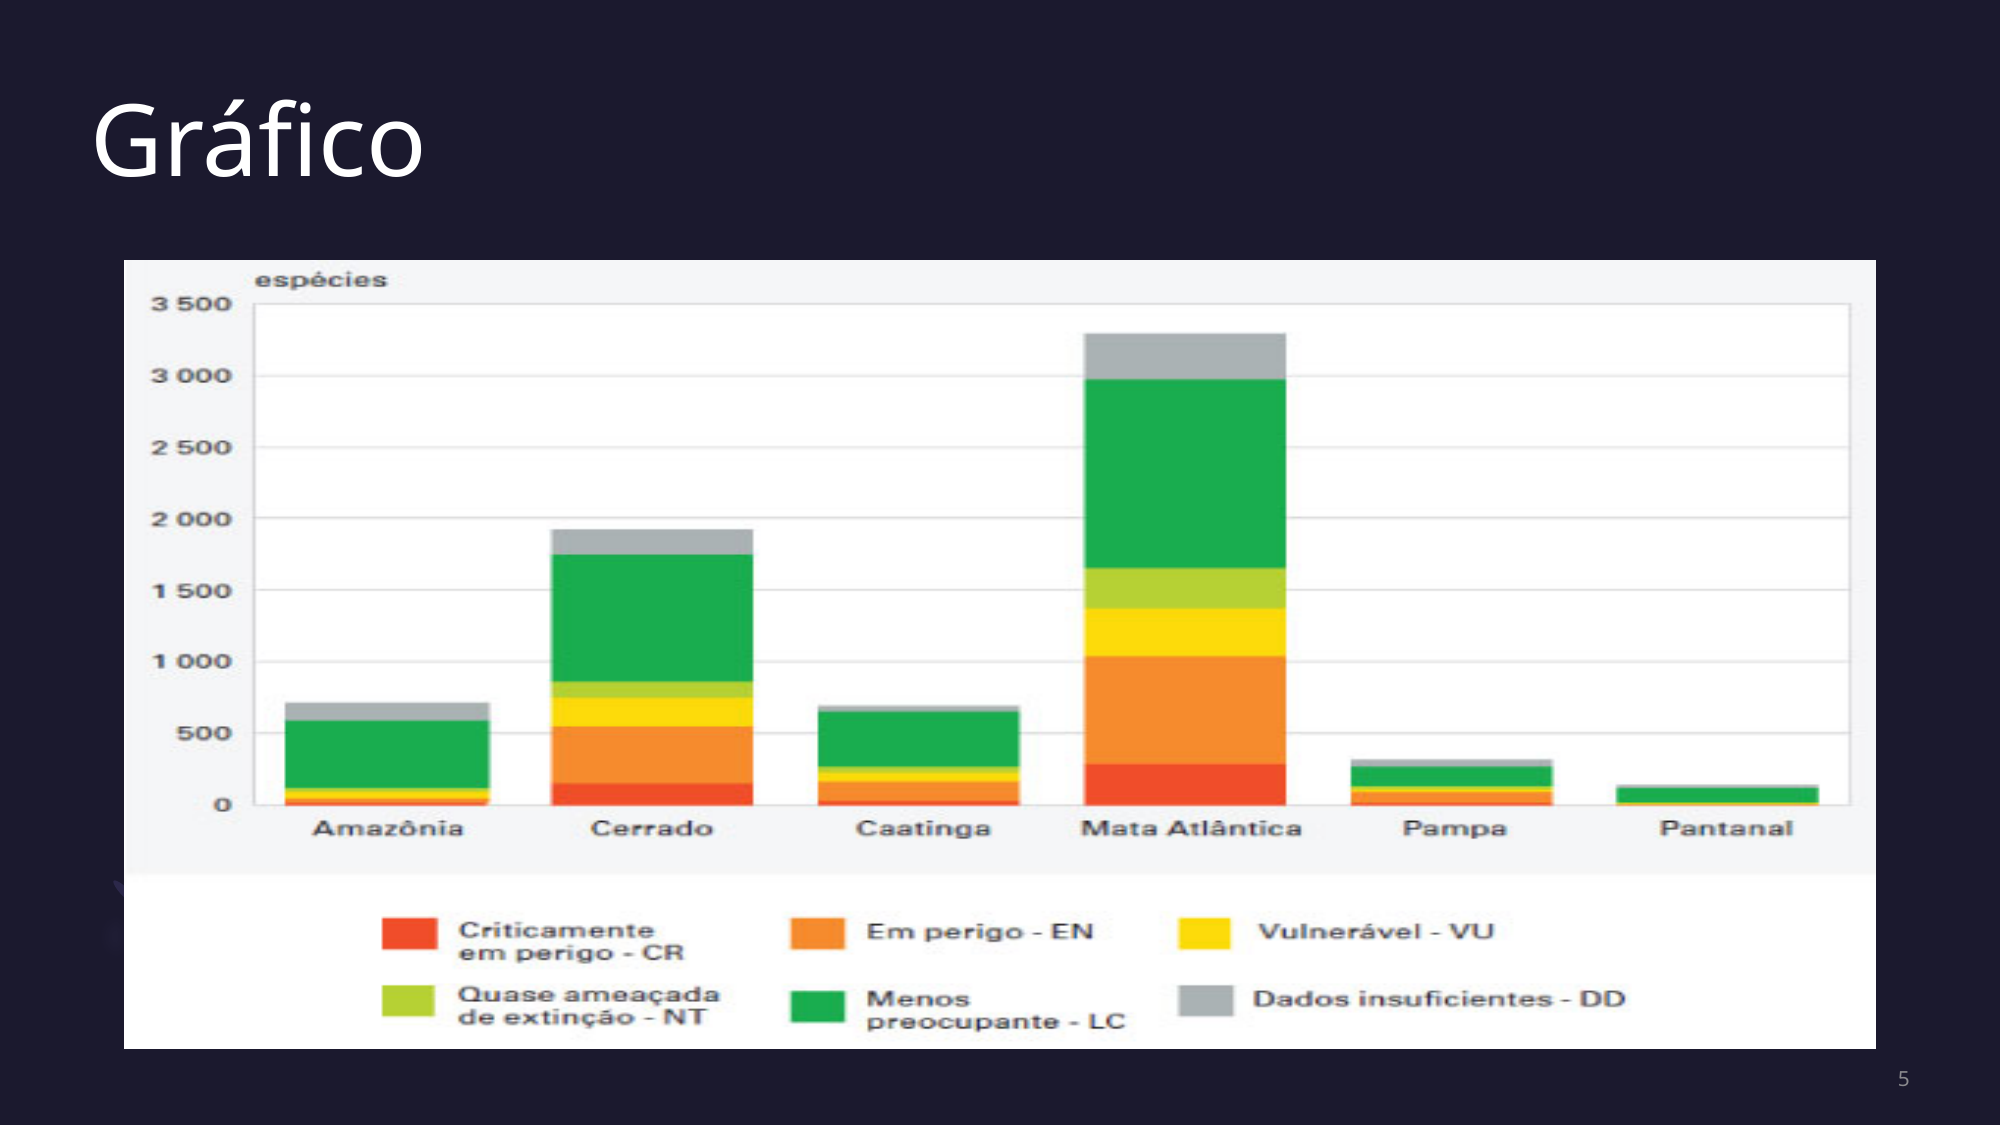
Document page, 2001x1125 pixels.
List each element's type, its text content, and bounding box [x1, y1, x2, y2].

slide_number 5 [1632, 1067, 1910, 1093]
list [124, 260, 1876, 1049]
title Gráfico [90, 90, 1910, 309]
